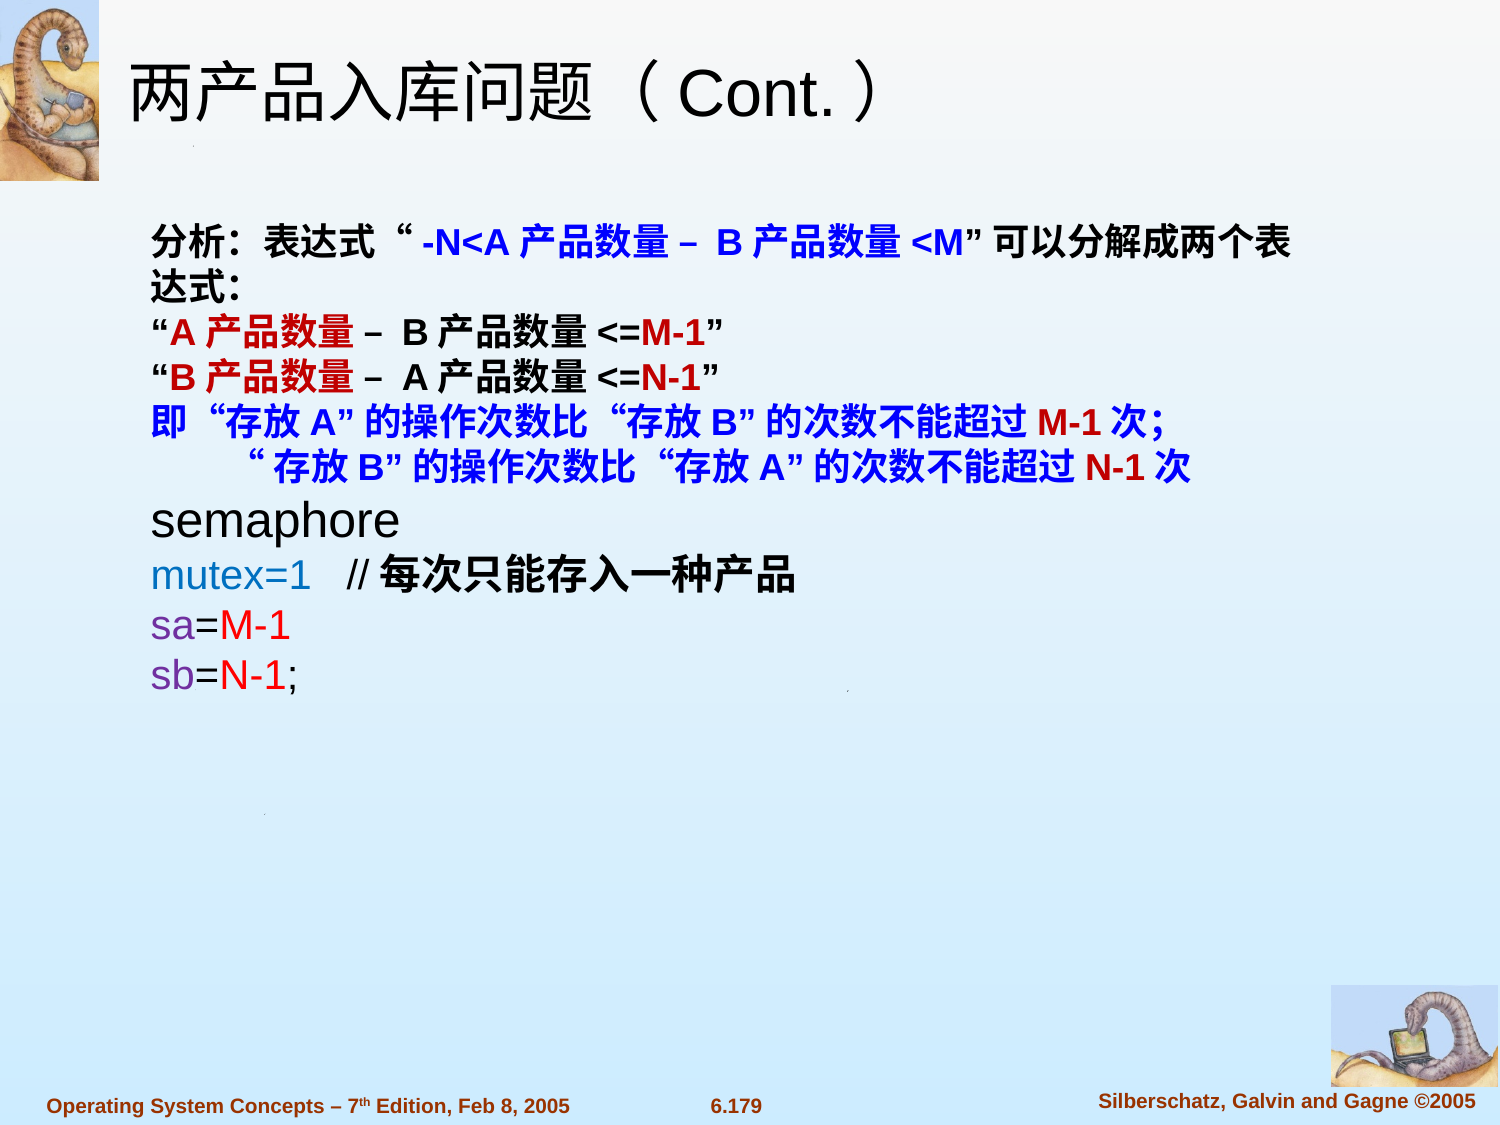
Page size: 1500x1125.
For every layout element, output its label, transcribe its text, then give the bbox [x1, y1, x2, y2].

list 分析：表达式“-N<A产品数量 – B产品数量<M”可以分解成两个表达式： “A产品数量 – B产品数量<=M-1” “B产品数量 – A产品数量<=N-1” 即“存放A”的操作次数比“存放B”的次数不能超过M-1次； “存放B”的操作次数比“存放A”的次数不能超过N-1次 semaphore mutex=1 //每次只能存入一种产品 sa=M-1 sb=N-1; [135, 210, 1342, 946]
title 两产品入库问题（Cont.） [112, 37, 1438, 138]
picture [1331, 985, 1498, 1087]
picture [0, 0, 99, 181]
